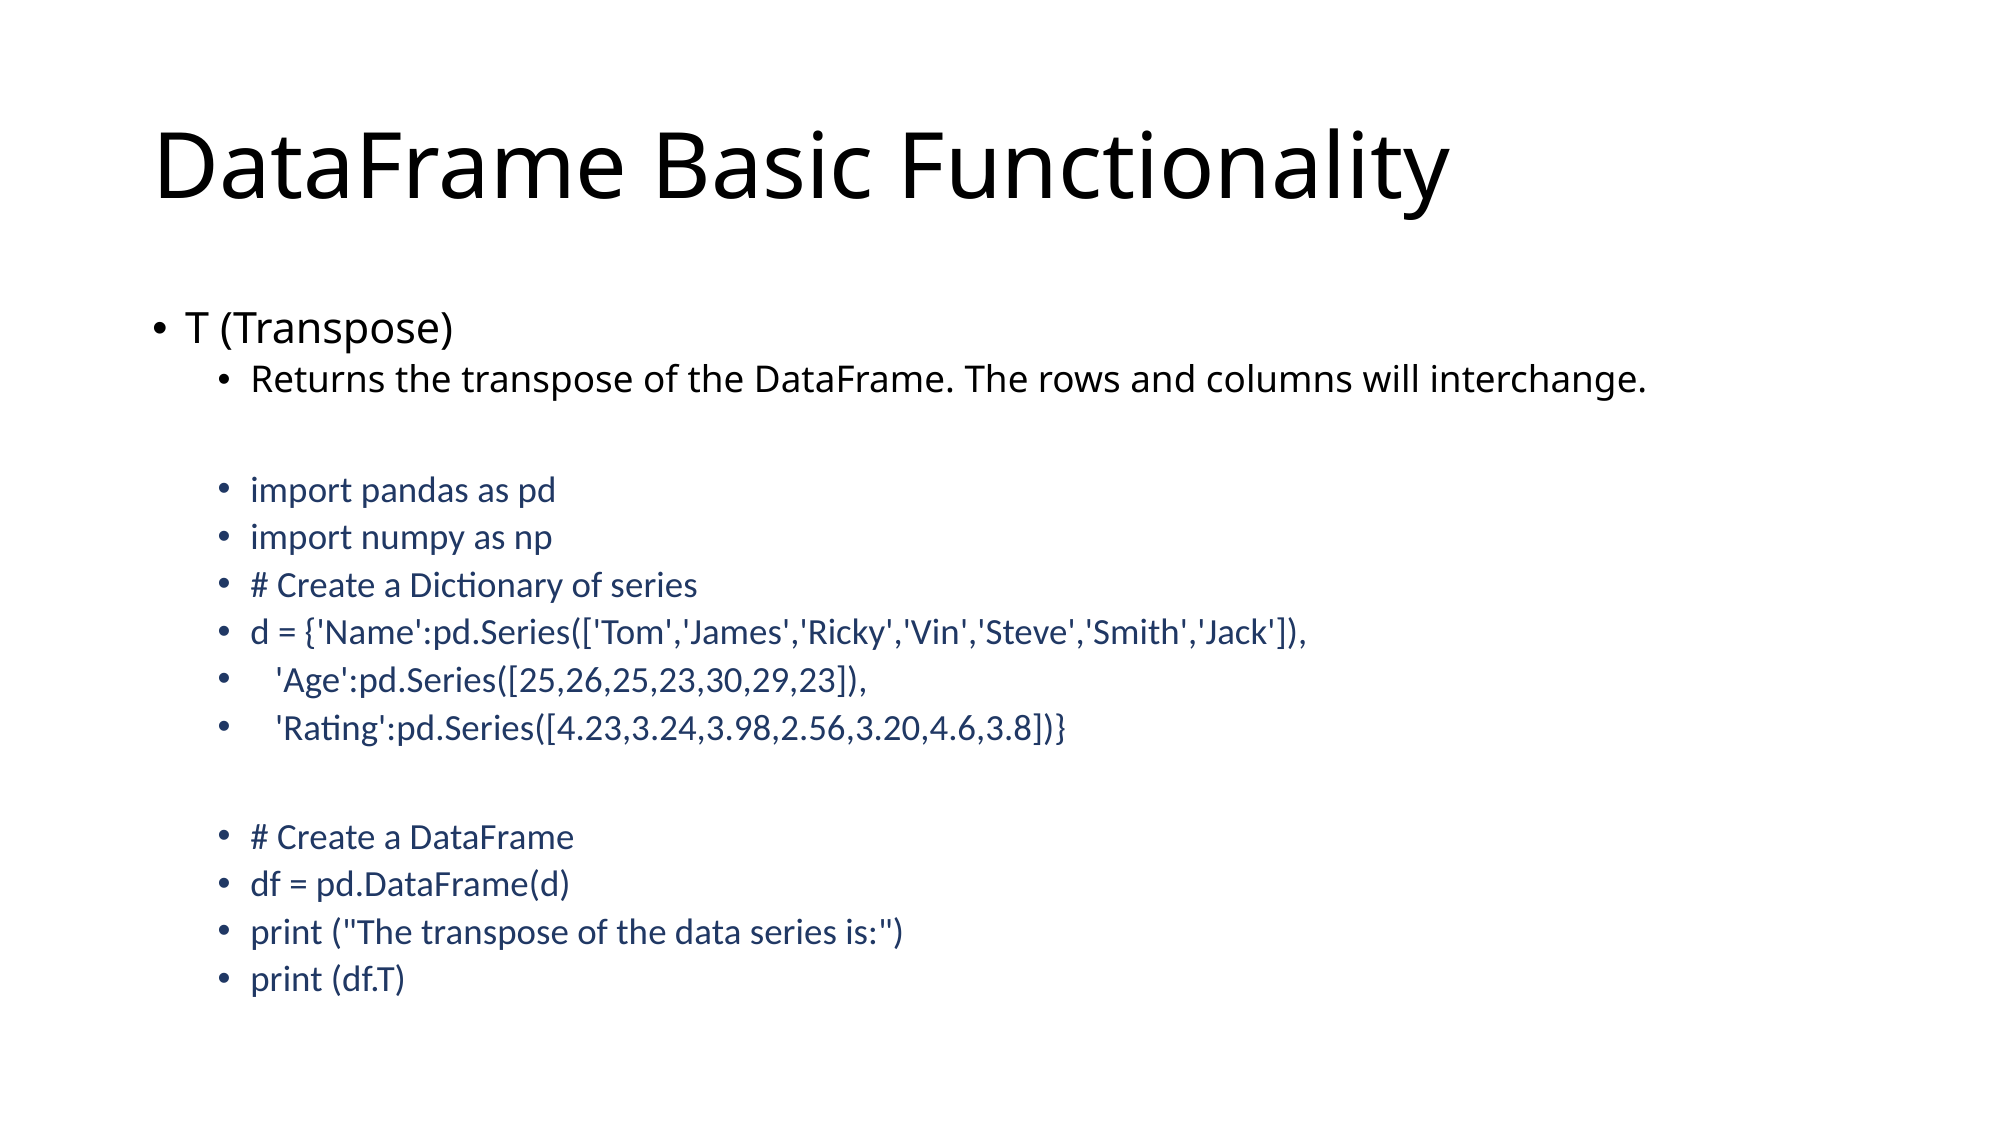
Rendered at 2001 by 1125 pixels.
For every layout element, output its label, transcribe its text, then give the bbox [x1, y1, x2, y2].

list T (Transpose) Returns the transpose of the DataFrame. The rows and columns will interchange. import pandas as pd import numpy as np # Create a Dictionary of series d = {'Name':pd.Series(['Tom','James','Ricky','Vin','Steve','Smith','Jack']), 'Age':pd.Series([25,26,25,23,30,29,23]), 'Rating':pd.Series([4.23,3.24,3.98,2.56,3.20,4.6,3.8])} # Create a DataFrame df = pd.DataFrame(d) print ("The transpose of the data series is:") print (df.T) [137, 299, 1863, 1014]
title DataFrame Basic Functionality [137, 59, 1863, 278]
